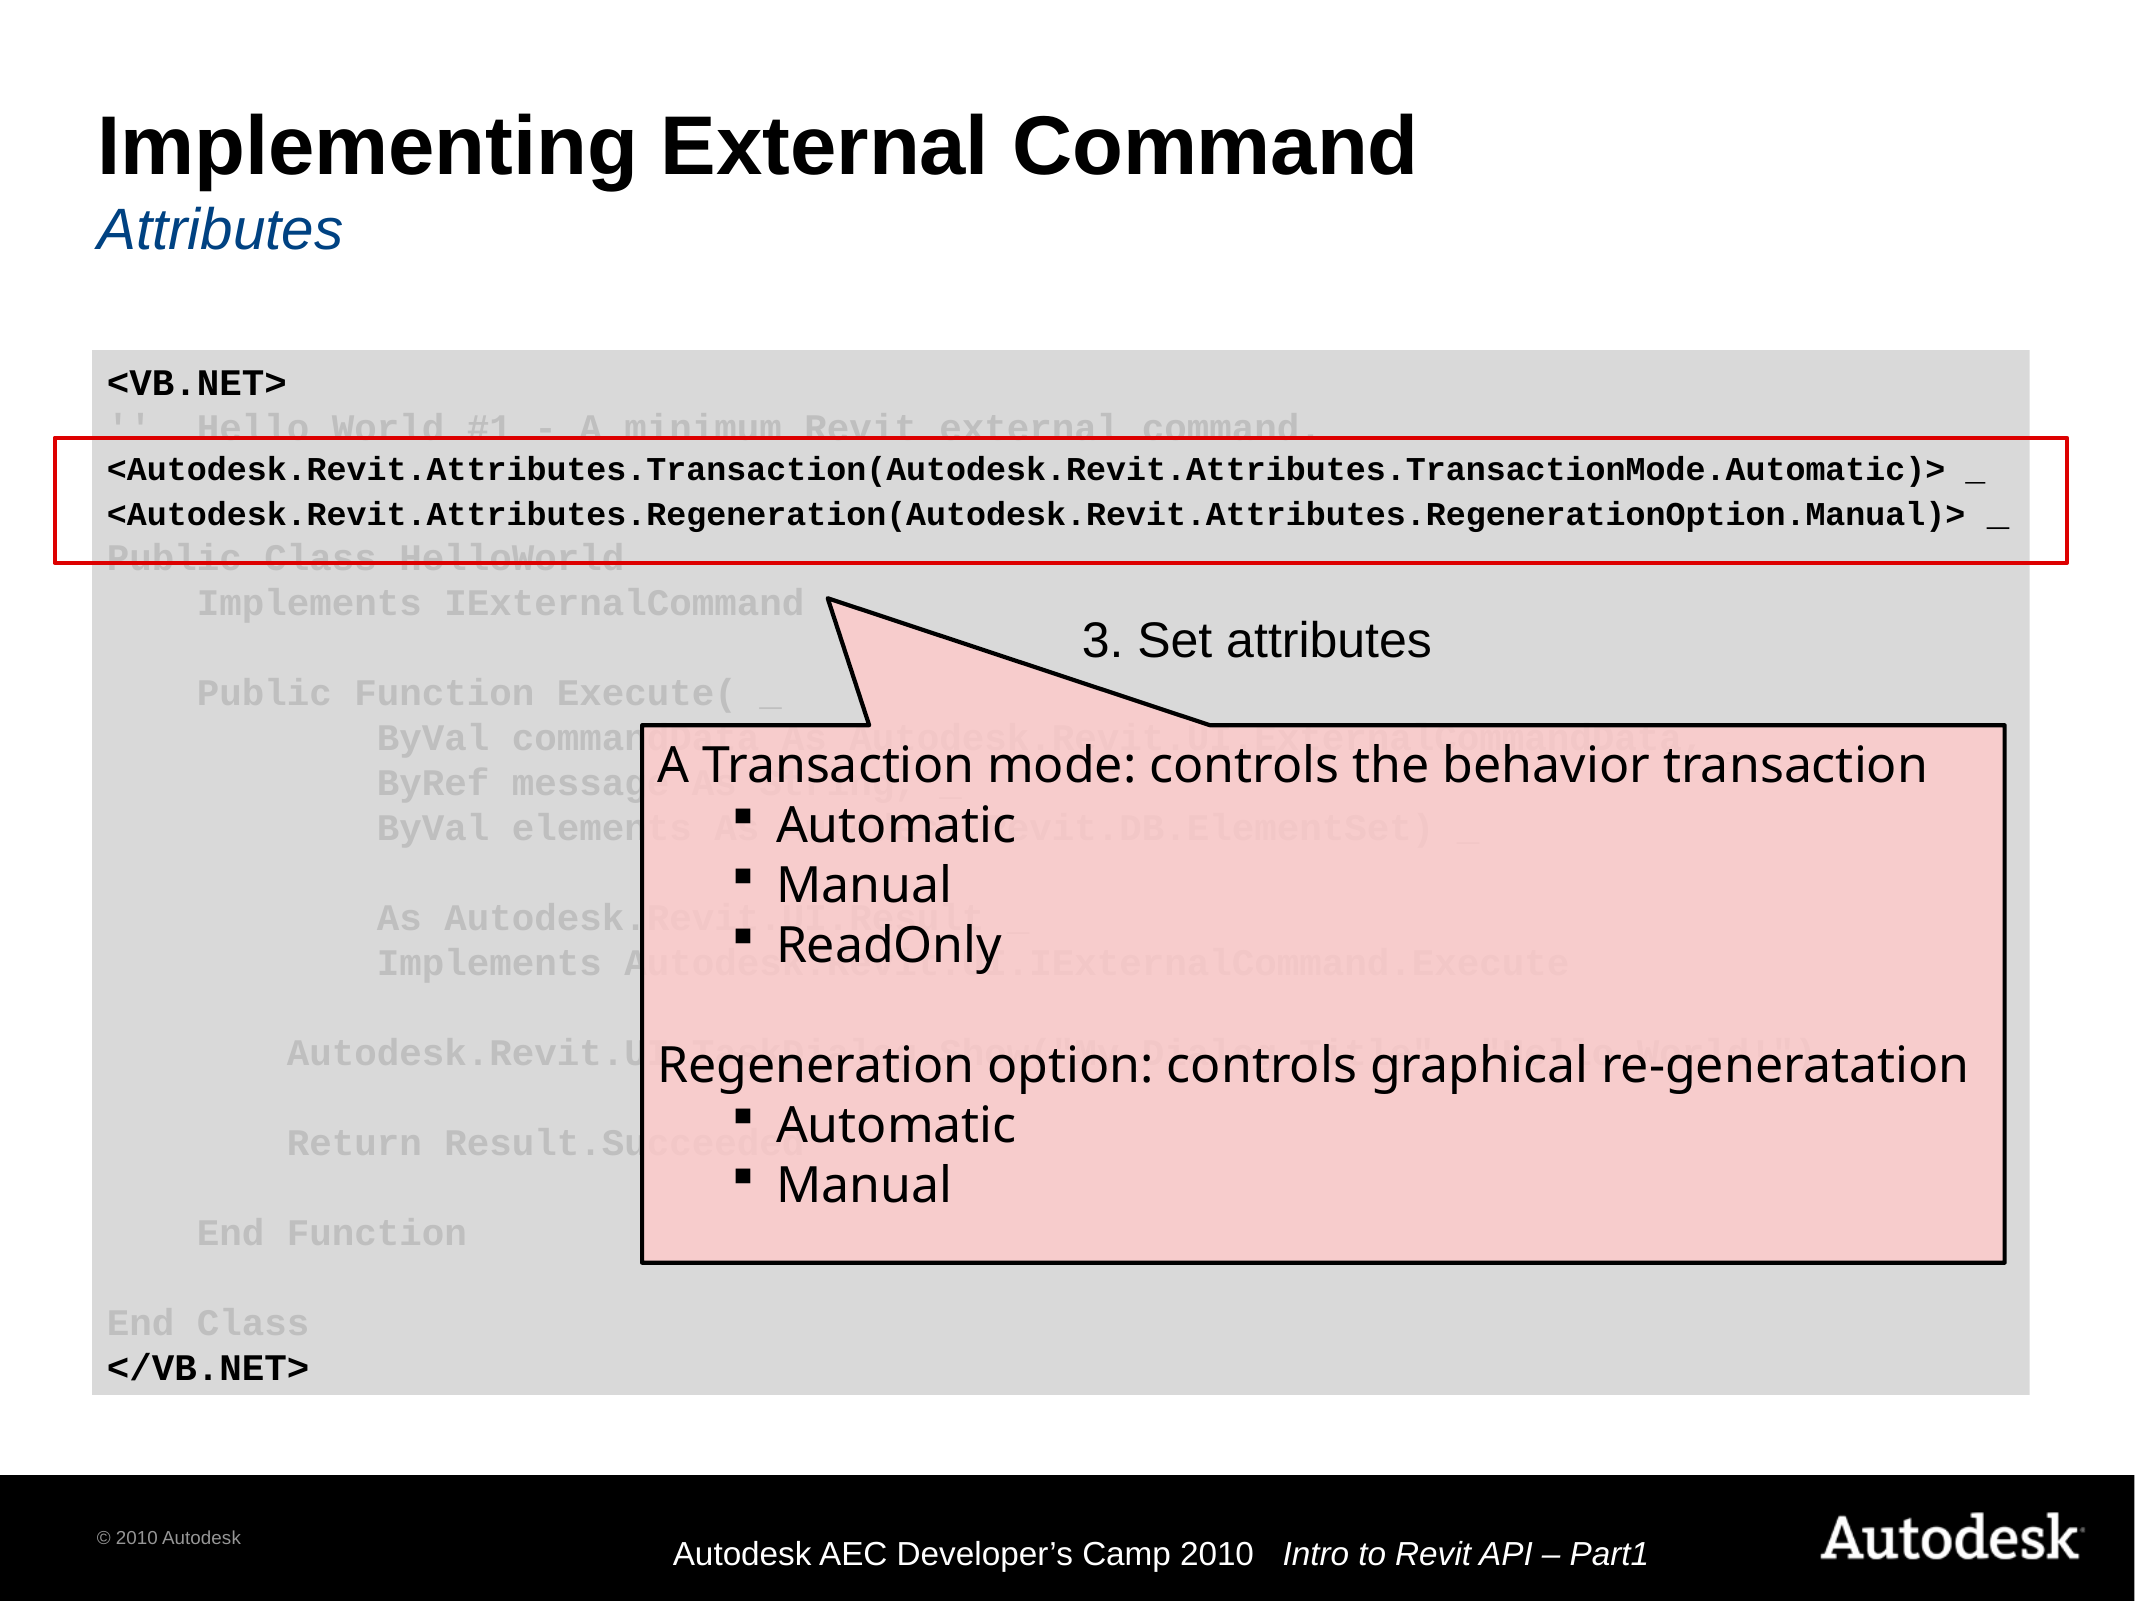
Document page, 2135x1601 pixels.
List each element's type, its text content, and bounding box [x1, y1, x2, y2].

title Implementing External Command Attributes [96, 59, 2028, 293]
text_box A Transaction mode: controls the behavior transaction Automatic Manual ReadOnly Regeneration option: controls graphical re-generatation Automatic Manual [642, 598, 2005, 1263]
text_box 3. Set attributes [1067, 600, 1768, 675]
text_box <VB.NET> '' Hello World #1 - A minimum Revit external command. <Autodesk.Revit.Attributes.Transaction(Autodesk.Revit.Attributes.TransactionMode.Automatic)> _ <Autodesk.Revit.Attributes.Regeneration(Autodesk.Revit.Attributes.RegenerationOption.Manual)> _ Public Class HelloWorld Implements IExternalCommand Public Function Execute( _ ByVal commandData As Autodesk.Revit.UI.ExternalCommandData, _ ByRef message As String, _ ByVal elements As Autodesk.Revit.DB.ElementSet) _ As Autodesk.Revit.UI.Result _ Implements Autodesk.Revit.UI.IExternalCommand.Execute Autodesk.Revit.UI.TaskDialog.Show("My Dialog Title", "Hello World!") Return Result.Succeeded End Function End Class </VB.NET> [92, 563, 2030, 1395]
text_box [54, 437, 2068, 563]
picture [0, 1475, 2135, 1601]
text_box <VB.NET> '' Hello World #1 - A minimum Revit external command. <Autodesk.Revit.Attributes.Transaction(Autodesk.Revit.Attributes.TransactionMode.Automatic)> _ <Autodesk.Revit.Attributes.Regeneration(Autodesk.Revit.Attributes.RegenerationOption.Manual)> _ Public Class HelloWorld Implements IExternalCommand Public Function Execute( _ ByVal commandData As Autodesk.Revit.UI.ExternalCommandData, _ ByRef message As String, _ ByVal elements As Autodesk.Revit.DB.ElementSet) _ As Autodesk.Revit.UI.Result _ Implements Autodesk.Revit.UI.IExternalCommand.Execute Autodesk.Revit.UI.TaskDialog.Show("My Dialog Title", "Hello World!") Return Result.Succeeded End Function End Class </VB.NET> [92, 350, 2030, 437]
